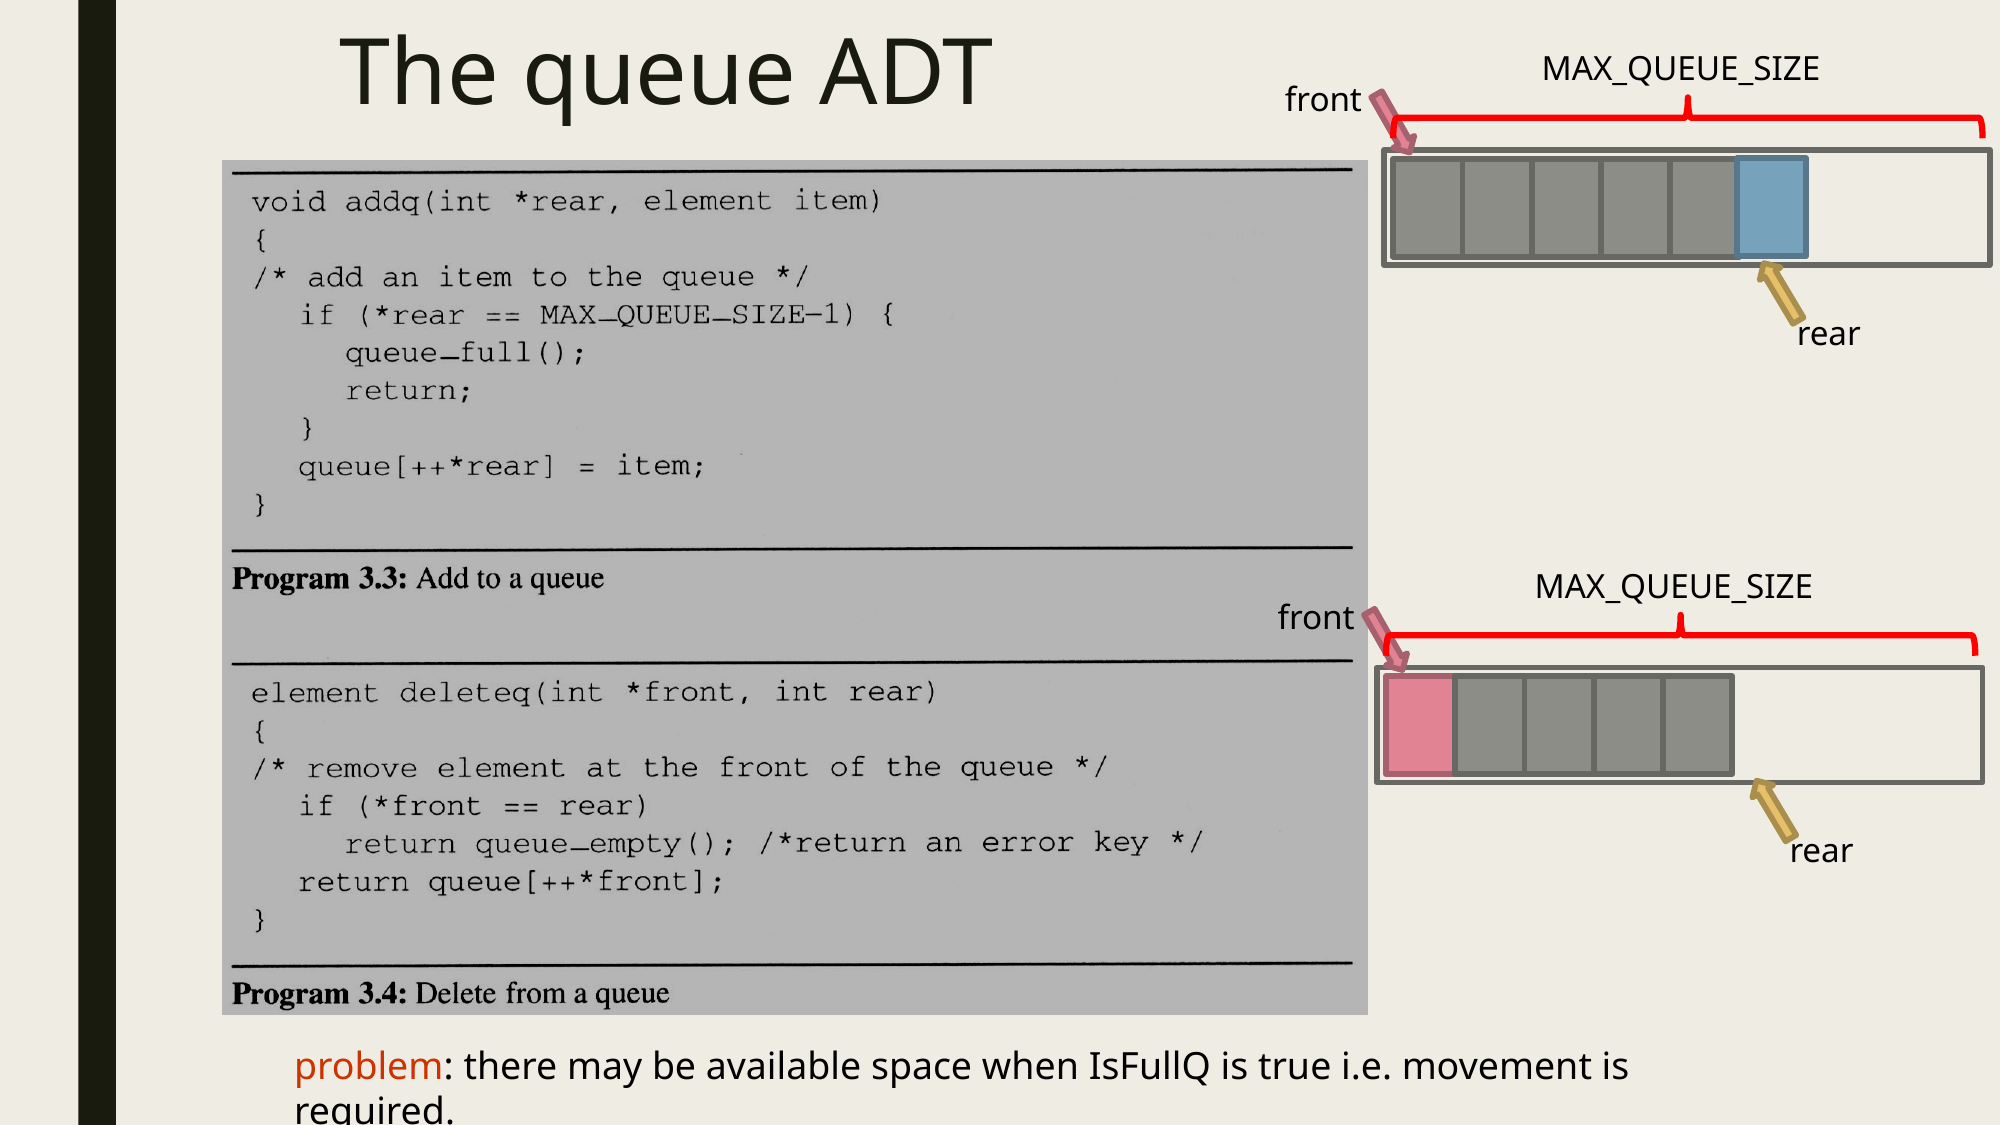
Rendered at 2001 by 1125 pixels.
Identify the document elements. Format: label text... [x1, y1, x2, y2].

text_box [1267, 588, 1399, 675]
text_box [1591, 673, 1660, 777]
text_box [1529, 156, 1598, 260]
text_box rear [1774, 821, 1869, 877]
text_box [1377, 88, 1417, 156]
text_box [1392, 96, 1984, 139]
text_box [1667, 156, 1742, 260]
text_box [1381, 147, 1768, 268]
text_box [1390, 156, 1460, 260]
text_box [1383, 673, 1452, 777]
text_box [1598, 156, 1668, 260]
text_box [1452, 673, 1522, 777]
text_box [1660, 673, 1735, 777]
text_box [1399, 614, 1976, 656]
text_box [1768, 258, 1873, 360]
text_box MAX_QUEUE_SIZE [1526, 40, 1836, 95]
text_box [1374, 665, 1985, 785]
text_box [1412, 147, 1993, 268]
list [222, 160, 1368, 1015]
text_box MAX_QUEUE_SIZE [1519, 557, 1829, 613]
text_box front [1270, 71, 1377, 126]
text_box problem: there may be available space when IsFullQ is true i.e. movement is required. [279, 1034, 1727, 1125]
text_box [1749, 777, 1792, 828]
title The queue ADT [324, 19, 1675, 149]
text_box [1460, 156, 1529, 260]
text_box [1734, 155, 1809, 259]
text_box [1522, 673, 1591, 777]
